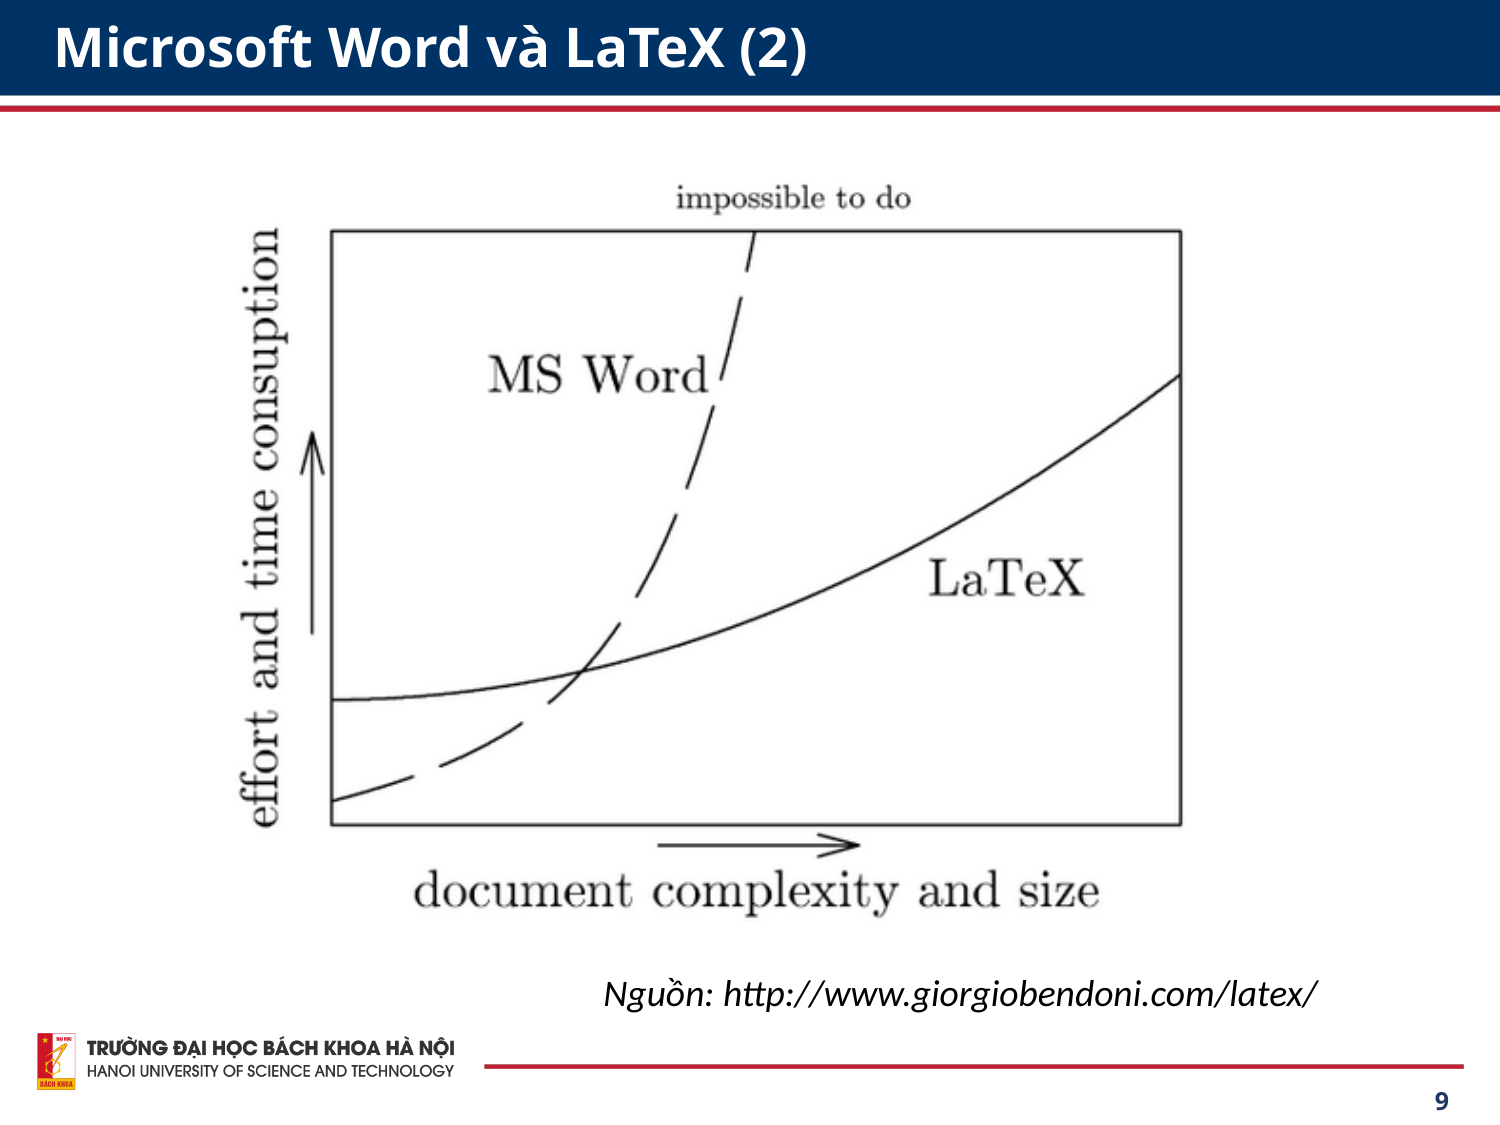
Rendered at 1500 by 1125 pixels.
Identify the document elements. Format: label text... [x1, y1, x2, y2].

text_box Nguồn: http://www.giorgiobendoni.com/latex/ [588, 961, 1418, 1022]
title Microsoft Word và LaTeX (2) [38, 12, 1462, 87]
picture [0, 0, 1500, 1125]
slide_number 9 [1126, 1078, 1464, 1125]
